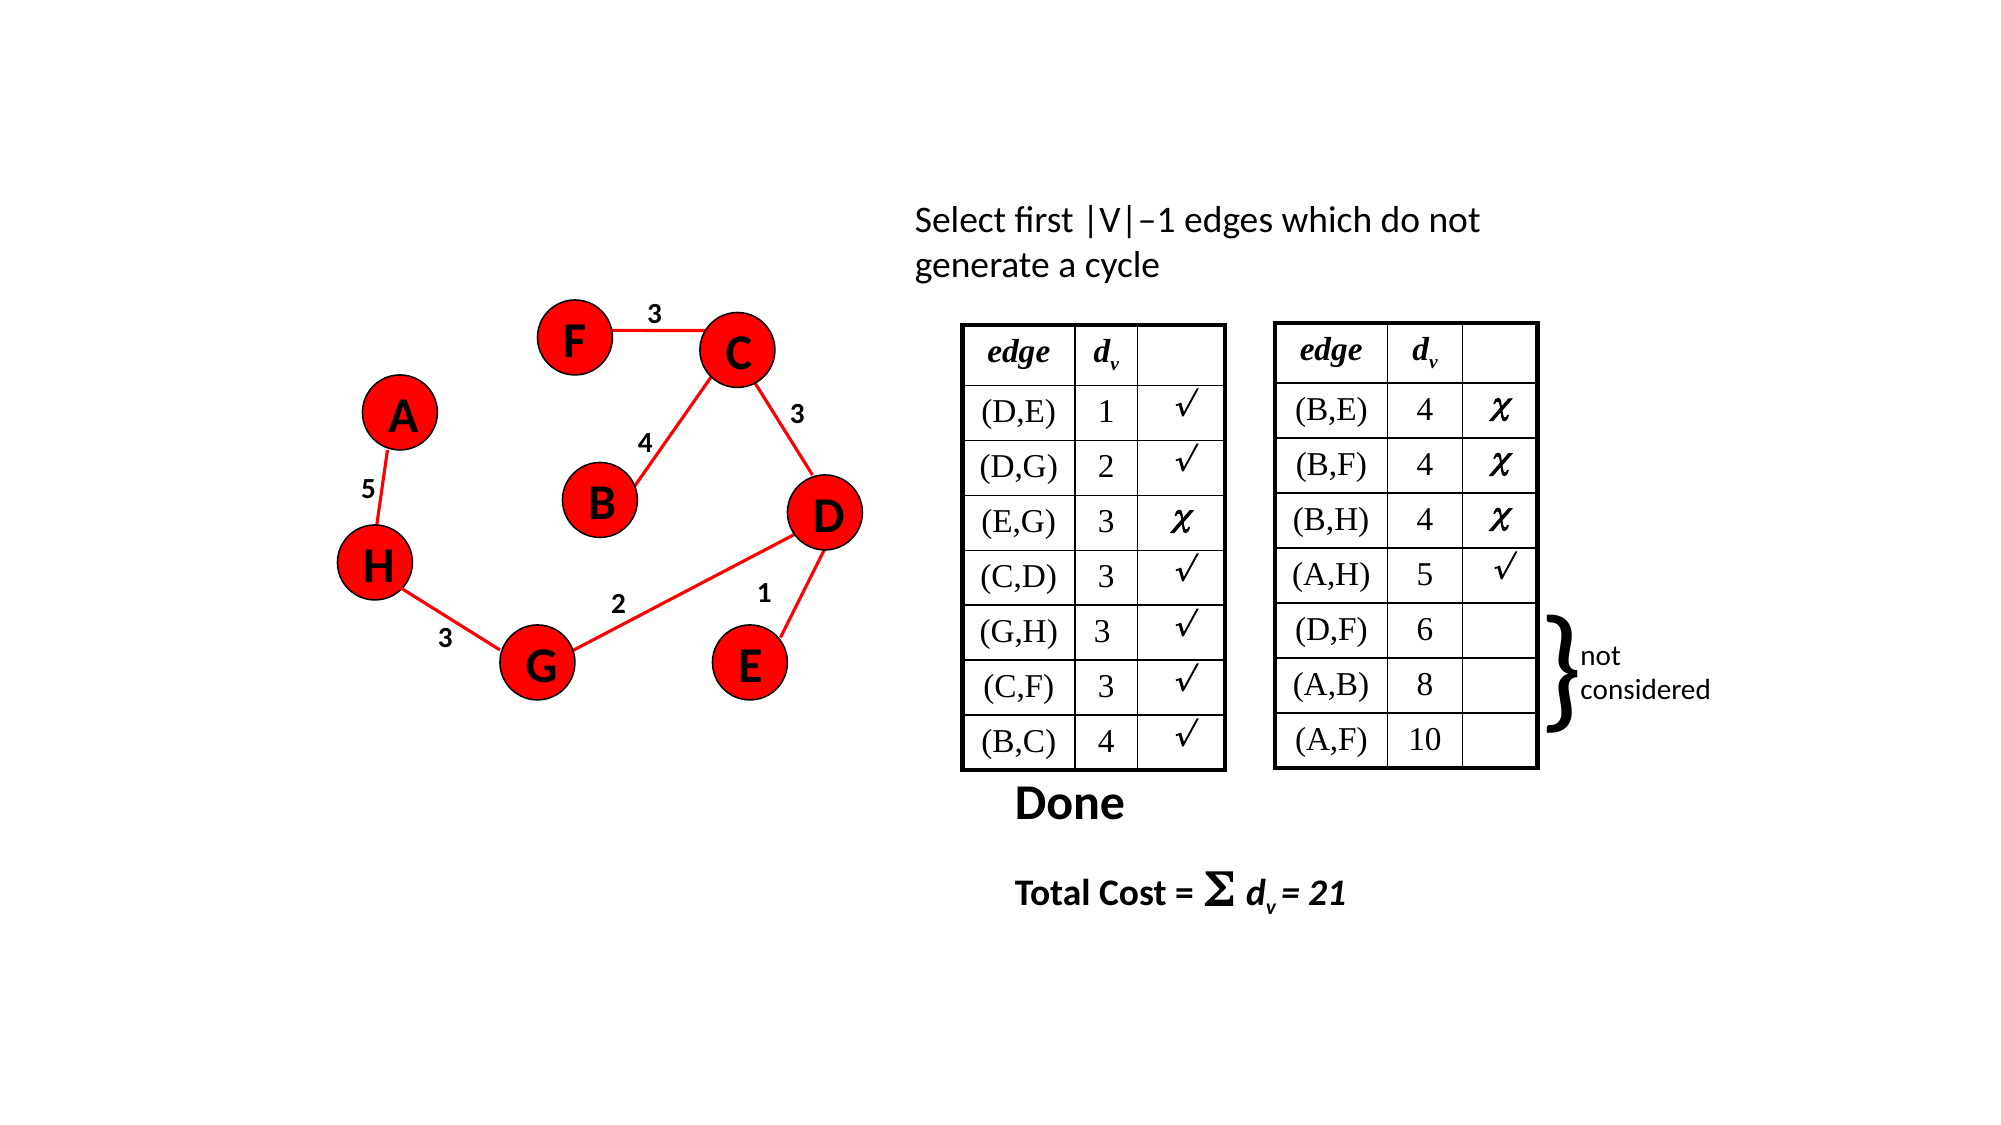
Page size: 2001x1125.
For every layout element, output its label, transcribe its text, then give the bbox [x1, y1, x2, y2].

table_cell 4 [1388, 384, 1462, 437]
text_box [337, 403, 425, 488]
text_box A [362, 374, 438, 450]
table_cell (A,F) [1277, 714, 1387, 762]
table_cell 2 [1076, 441, 1137, 495]
table_cell  [1463, 439, 1535, 492]
text_box 5 [346, 471, 397, 513]
text_box not considered [1565, 628, 1729, 713]
table_cell (B,H) [1277, 494, 1387, 547]
table_cell [1463, 604, 1524, 657]
table_cell  [1463, 549, 1535, 602]
table_cell 10 [1388, 714, 1462, 762]
text_box 4 [623, 416, 674, 466]
table_cell  [1138, 496, 1223, 550]
table_cell 3 [1076, 661, 1137, 714]
text_box F [537, 299, 613, 375]
table_cell 4 [1076, 716, 1137, 762]
table_cell 3 [1076, 496, 1137, 550]
table_cell [1463, 714, 1535, 766]
table_header dv [1076, 327, 1137, 385]
table_cell (E,G) [965, 496, 1074, 550]
text_box 2 [596, 576, 647, 627]
table_cell (D,E) [965, 386, 1074, 440]
table_header edge [1277, 325, 1387, 382]
table_cell (A,B) [1277, 659, 1387, 712]
table_cell 3 [1076, 551, 1137, 604]
table_cell (A,H) [1277, 549, 1387, 602]
table_cell  [1138, 386, 1223, 440]
table_cell  [1138, 716, 1223, 762]
table_cell (D,F) [1277, 604, 1387, 657]
table_header [1138, 327, 1223, 385]
text_box E [712, 624, 788, 700]
table_cell (B,C) [965, 716, 1074, 768]
table_cell 6 [1388, 604, 1462, 657]
table_header [1463, 325, 1535, 382]
table_header edge [965, 327, 1074, 385]
table_header dv [1388, 325, 1462, 382]
text_box } [1524, 569, 1600, 750]
table_cell 3 [1076, 606, 1137, 659]
table_cell 8 [1388, 659, 1462, 712]
table_cell  [1463, 384, 1535, 437]
table_cell 1 [1076, 386, 1137, 440]
table_cell 4 [1388, 439, 1462, 492]
table_cell 4 [1388, 494, 1462, 547]
table_cell (C,F) [965, 661, 1074, 714]
text_box Select first |V|–1 edges which do not generate a cycle [899, 187, 1563, 293]
table_cell 5 [1388, 549, 1462, 602]
text_box B [562, 462, 638, 538]
table_cell (B,E) [1277, 384, 1387, 437]
text_box C [699, 312, 775, 388]
text_box Done Total Cost =  dv = 21 [999, 762, 1475, 990]
table_cell  [1138, 551, 1223, 604]
text_box 3 [632, 287, 683, 338]
text_box D [787, 474, 863, 550]
text_box 3 [774, 387, 825, 438]
table_cell (C,D) [965, 551, 1074, 604]
text_box 1 [742, 565, 821, 616]
table_cell  [1138, 441, 1223, 495]
table_cell (D,G) [965, 441, 1074, 495]
text_box 3 [423, 610, 474, 661]
table_cell (B,F) [1277, 439, 1387, 492]
table_cell [1463, 659, 1524, 712]
text_box G [499, 624, 575, 700]
table_cell  [1463, 494, 1535, 547]
table_cell  [1138, 661, 1223, 714]
text_box H [337, 524, 413, 600]
table_cell (G,H) [965, 606, 1074, 659]
table_cell  [1138, 606, 1223, 659]
